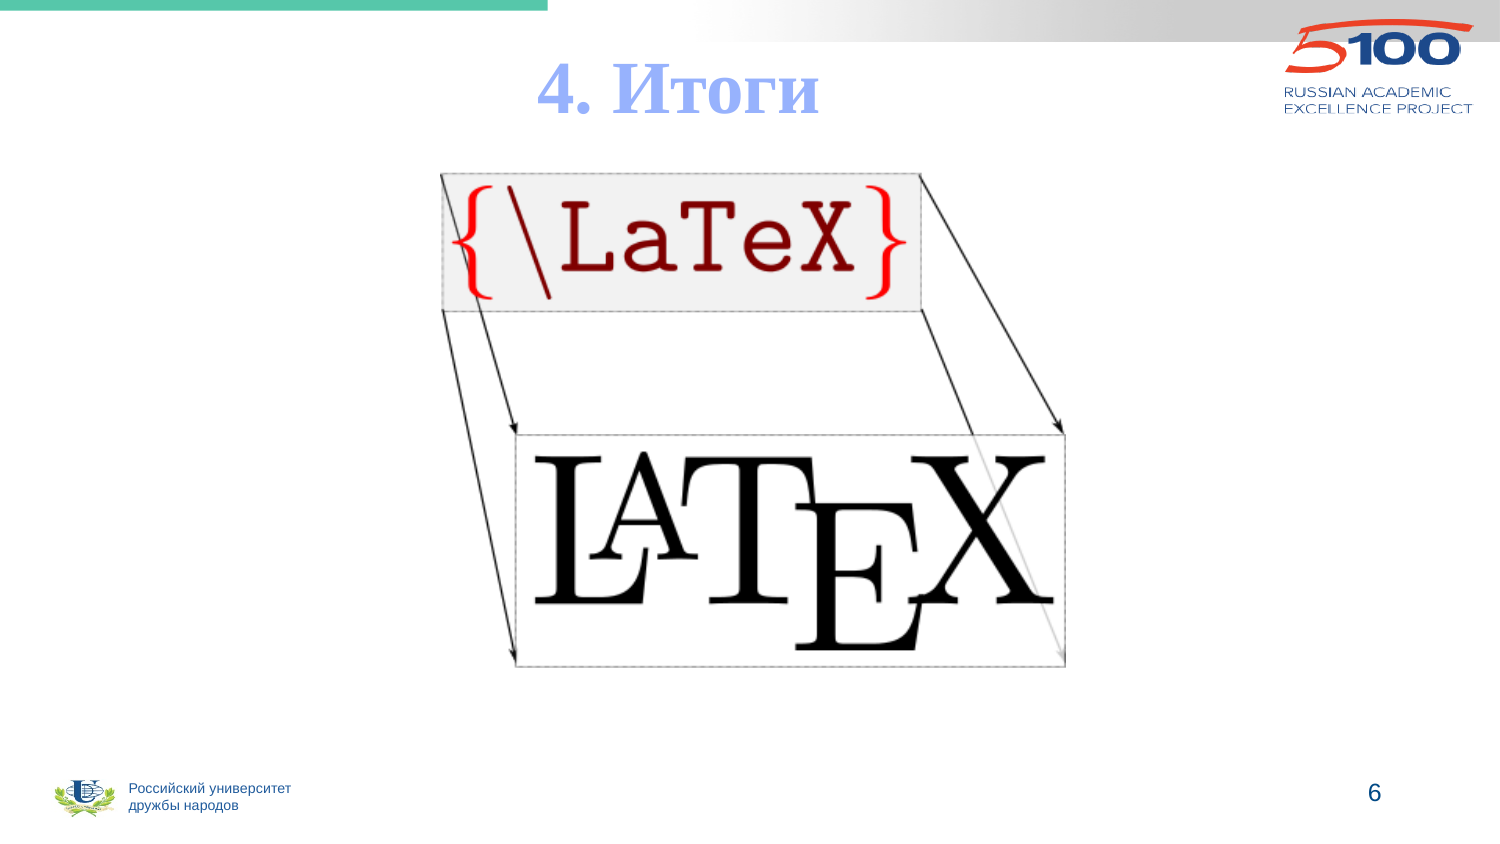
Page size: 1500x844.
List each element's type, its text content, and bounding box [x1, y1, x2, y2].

picture [0, 0, 1500, 844]
text_box 4. Итоги [0, 30, 1359, 136]
text_box <number> [1059, 768, 1397, 814]
